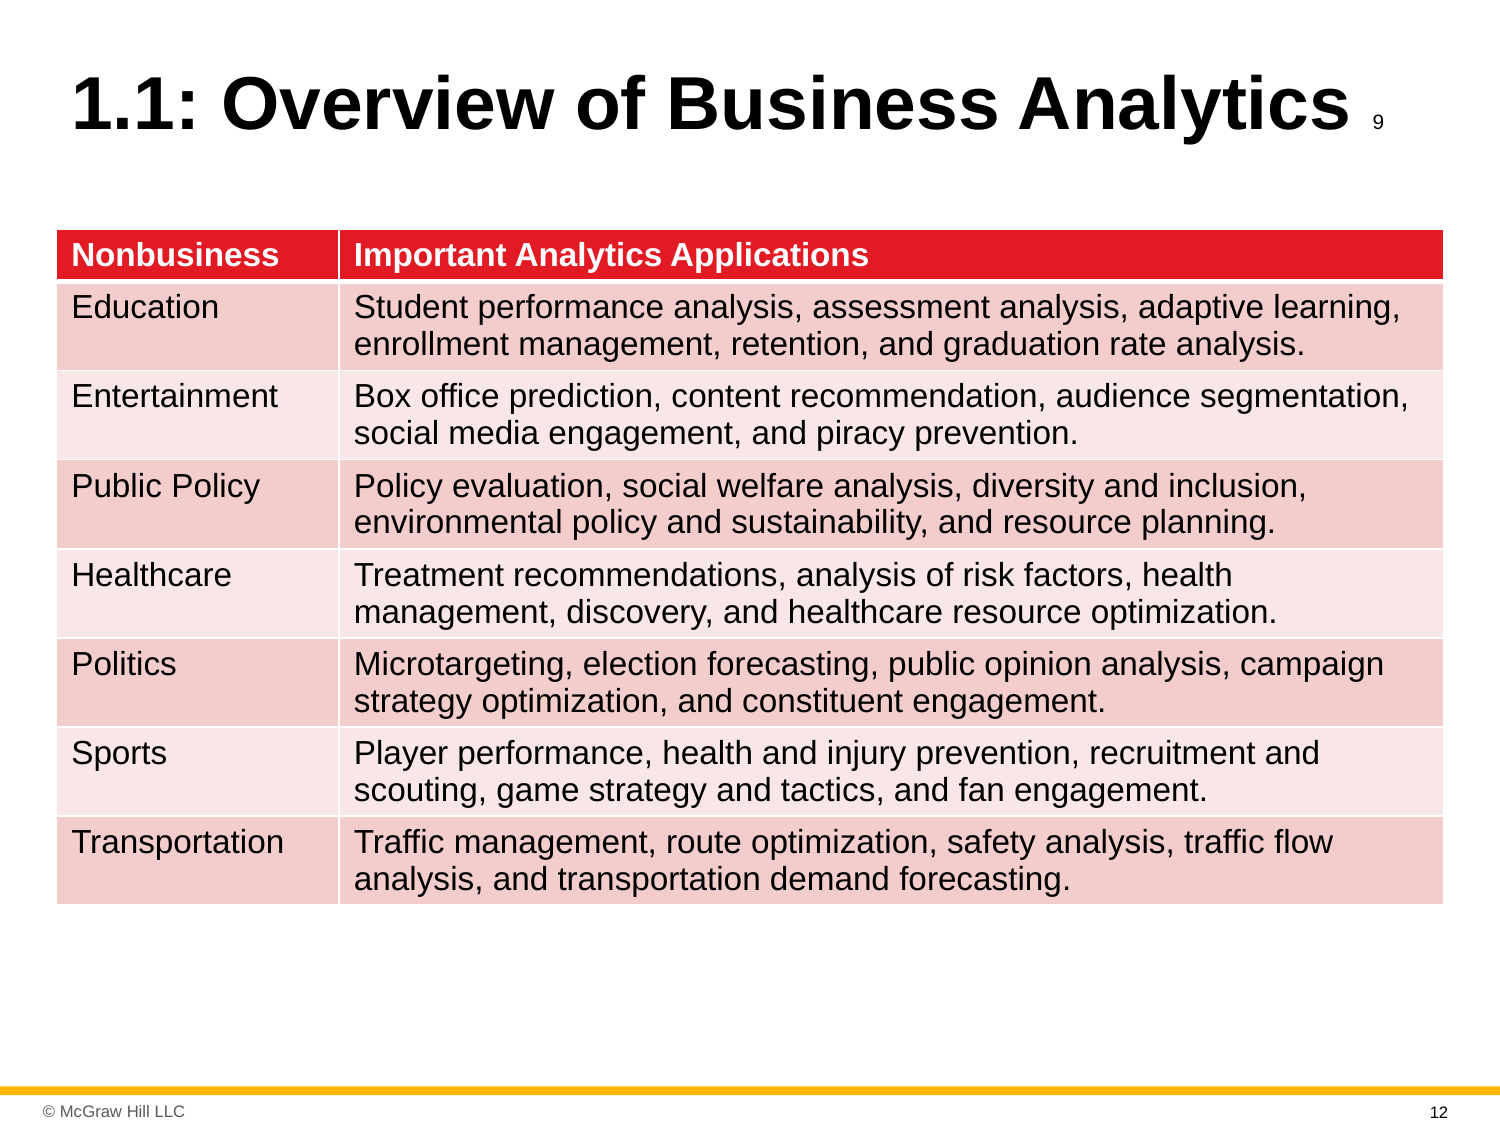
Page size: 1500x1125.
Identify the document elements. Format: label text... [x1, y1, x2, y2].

table_cell Politics [57, 639, 338, 726]
table_cell Education [57, 284, 338, 370]
table_header Important Analytics Applications [340, 230, 1443, 279]
table_cell Entertainment [57, 371, 338, 459]
table_cell Healthcare [57, 550, 338, 637]
table_cell Microtargeting, election forecasting, public opinion analysis, campaign strategy optimization, and constituent engagement. [340, 639, 1443, 726]
table_cell Box office prediction, content recommendation, audience segmentation, social media engagement, and piracy prevention. [340, 371, 1443, 459]
title 1.1: Overview of Business Analytics 9 [56, 31, 1444, 180]
table_cell Public Policy [57, 460, 338, 548]
slide_number 12 [1415, 1094, 1474, 1122]
table_cell Traffic management, route optimization, safety analysis, traffic flow analysis, and transportation demand forecasting. [340, 817, 1443, 904]
table_cell Player performance, health and injury prevention, recruitment and scouting, game strategy and tactics, and fan engagement. [340, 728, 1443, 815]
table_cell Student performance analysis, assessment analysis, adaptive learning, enrollment management, retention, and graduation rate analysis. [340, 284, 1443, 370]
table_cell Transportation [57, 817, 338, 904]
table_cell Treatment recommendations, analysis of risk factors, health management, discovery, and healthcare resource optimization. [340, 550, 1443, 637]
table_cell Policy evaluation, social welfare analysis, diversity and inclusion, environmental policy and sustainability, and resource planning. [340, 460, 1443, 548]
table_header Nonbusiness [57, 230, 338, 279]
table_cell Sports [57, 728, 338, 815]
